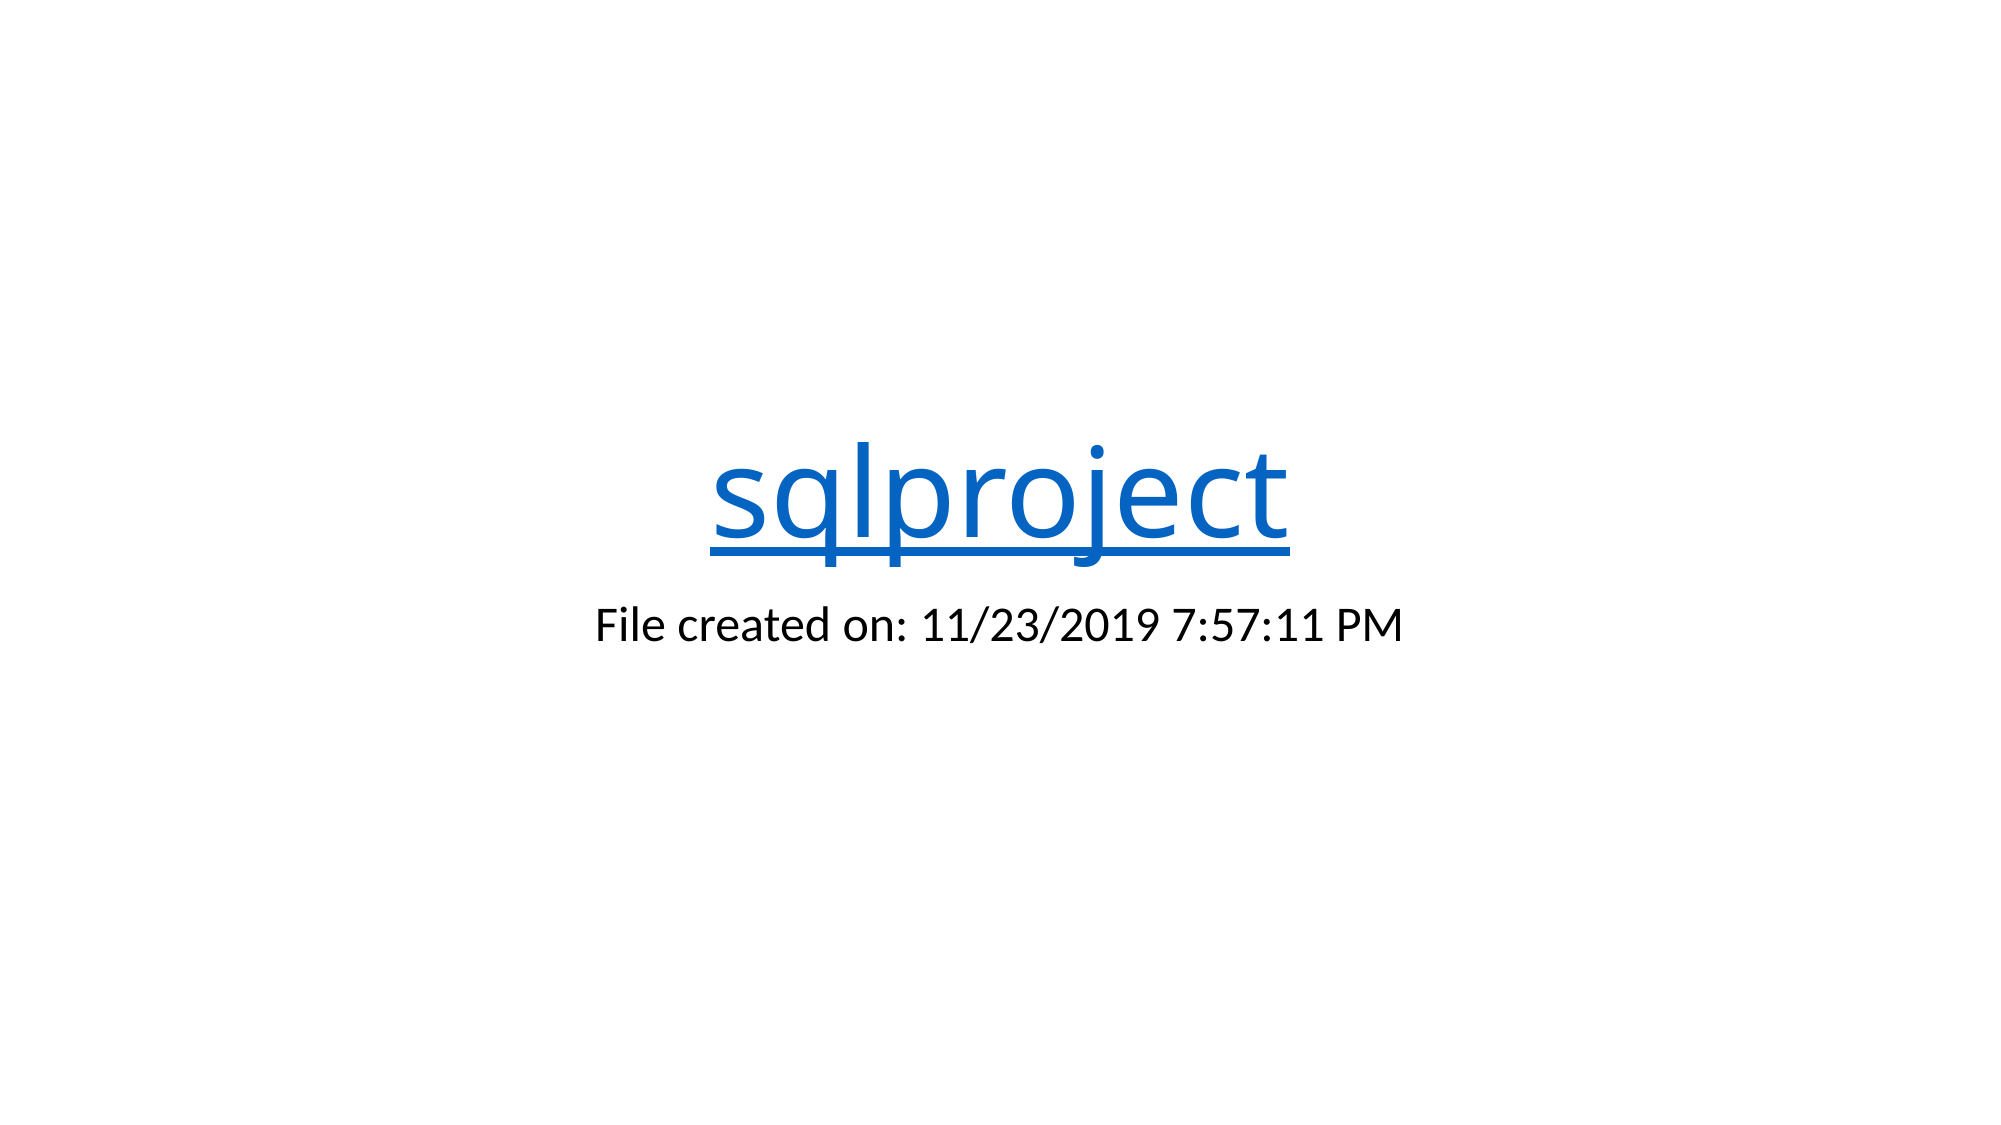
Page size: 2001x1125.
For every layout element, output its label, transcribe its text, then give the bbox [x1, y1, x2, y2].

subtitle File created on: 11/23/2019 7:57:11 PM [249, 590, 1750, 863]
title sqlproject [249, 184, 1750, 576]
